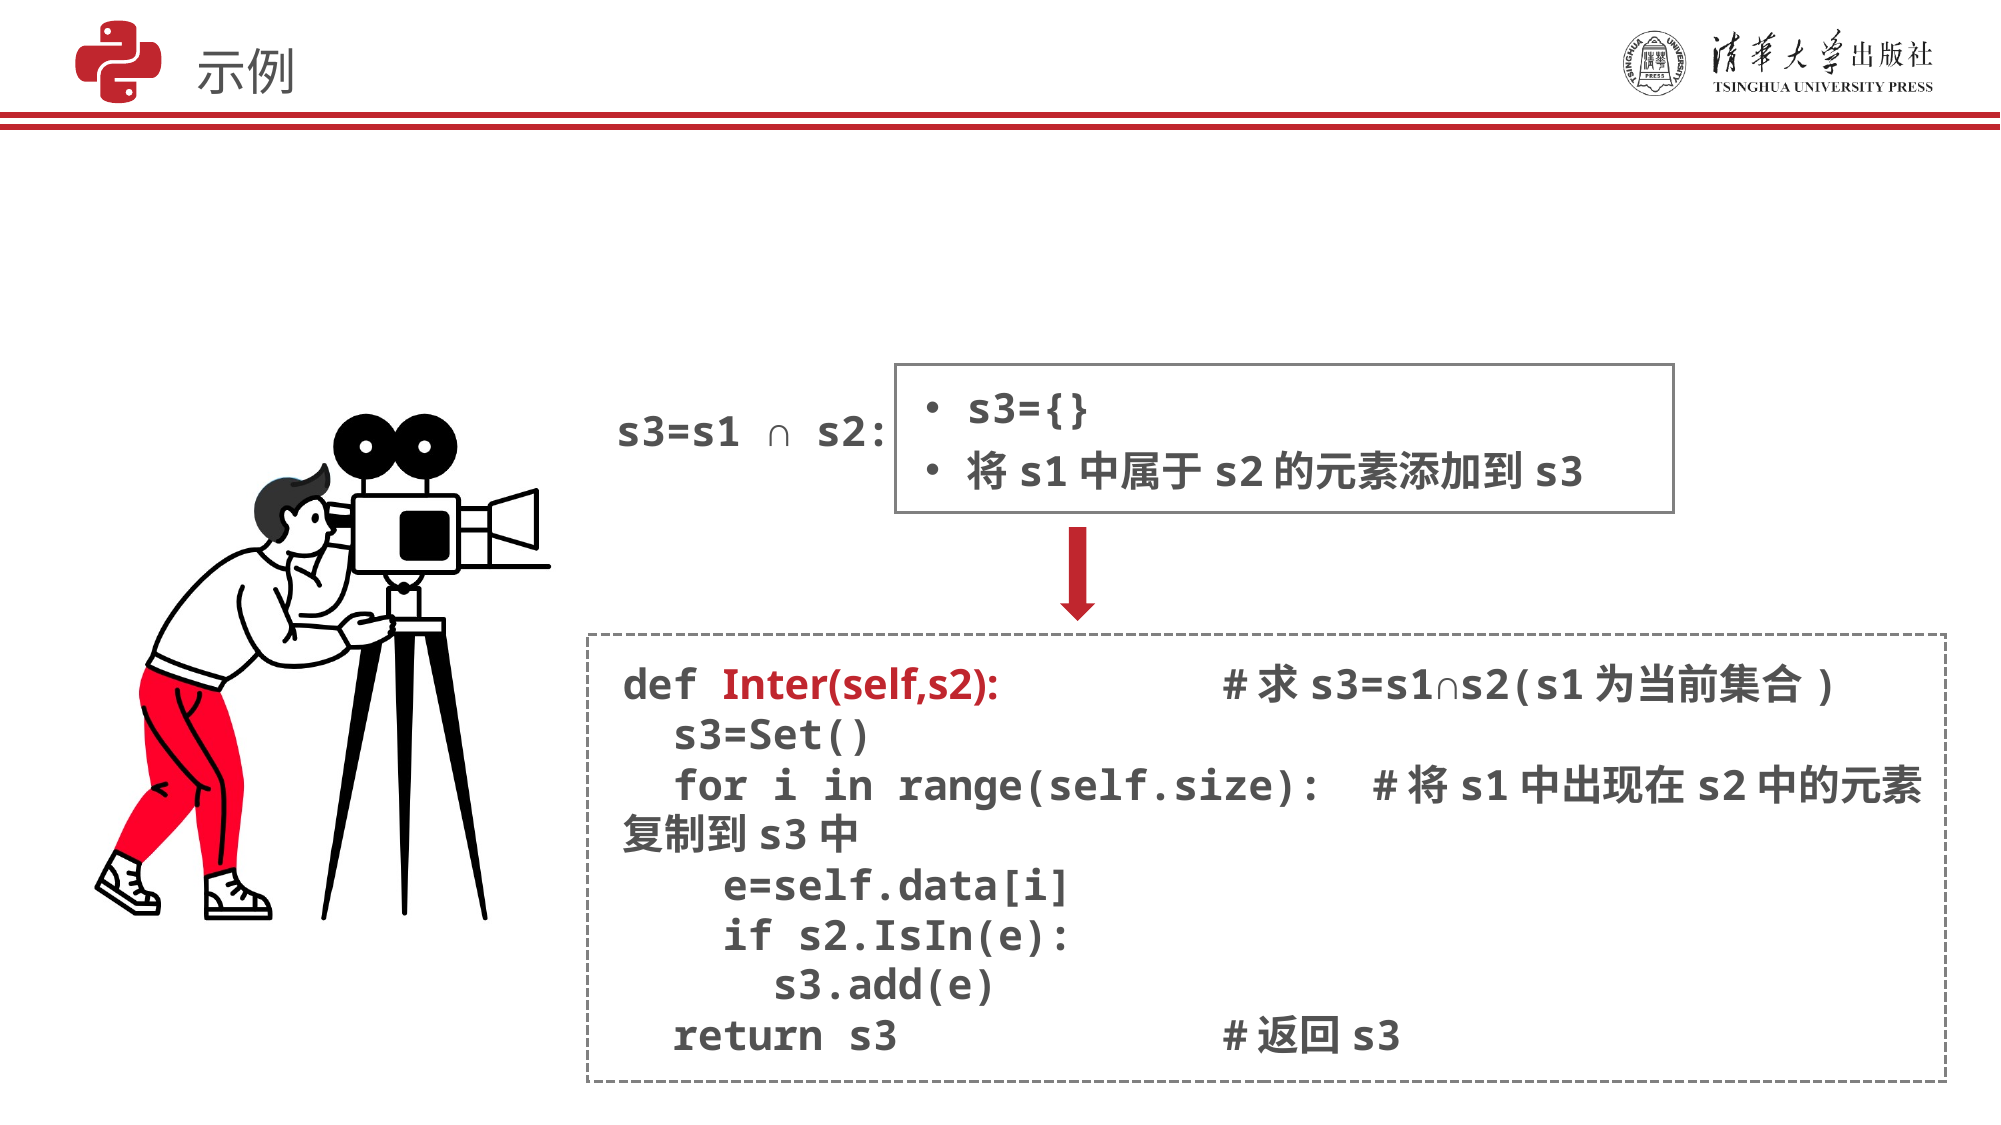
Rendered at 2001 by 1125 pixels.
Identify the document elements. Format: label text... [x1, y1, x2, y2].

text_box s3=s1 ∩ s2: [601, 397, 930, 463]
picture [54, 268, 574, 1032]
text_box s3={} 将s1中属于s2的元素添加到s3 [895, 363, 1674, 513]
text_box def Inter(self,s2): #求s3=s1∩s2(s1为当前集合) s3=Set() for i in range(self.size): #将s1中出现在s2中的元素复制到s3中 e=self.data[i] if s2.IsIn(e): s3.add(e) return s3 #返回s3 [587, 634, 1946, 1083]
text_box 示例 [181, 33, 312, 108]
text_box [1058, 526, 1097, 622]
